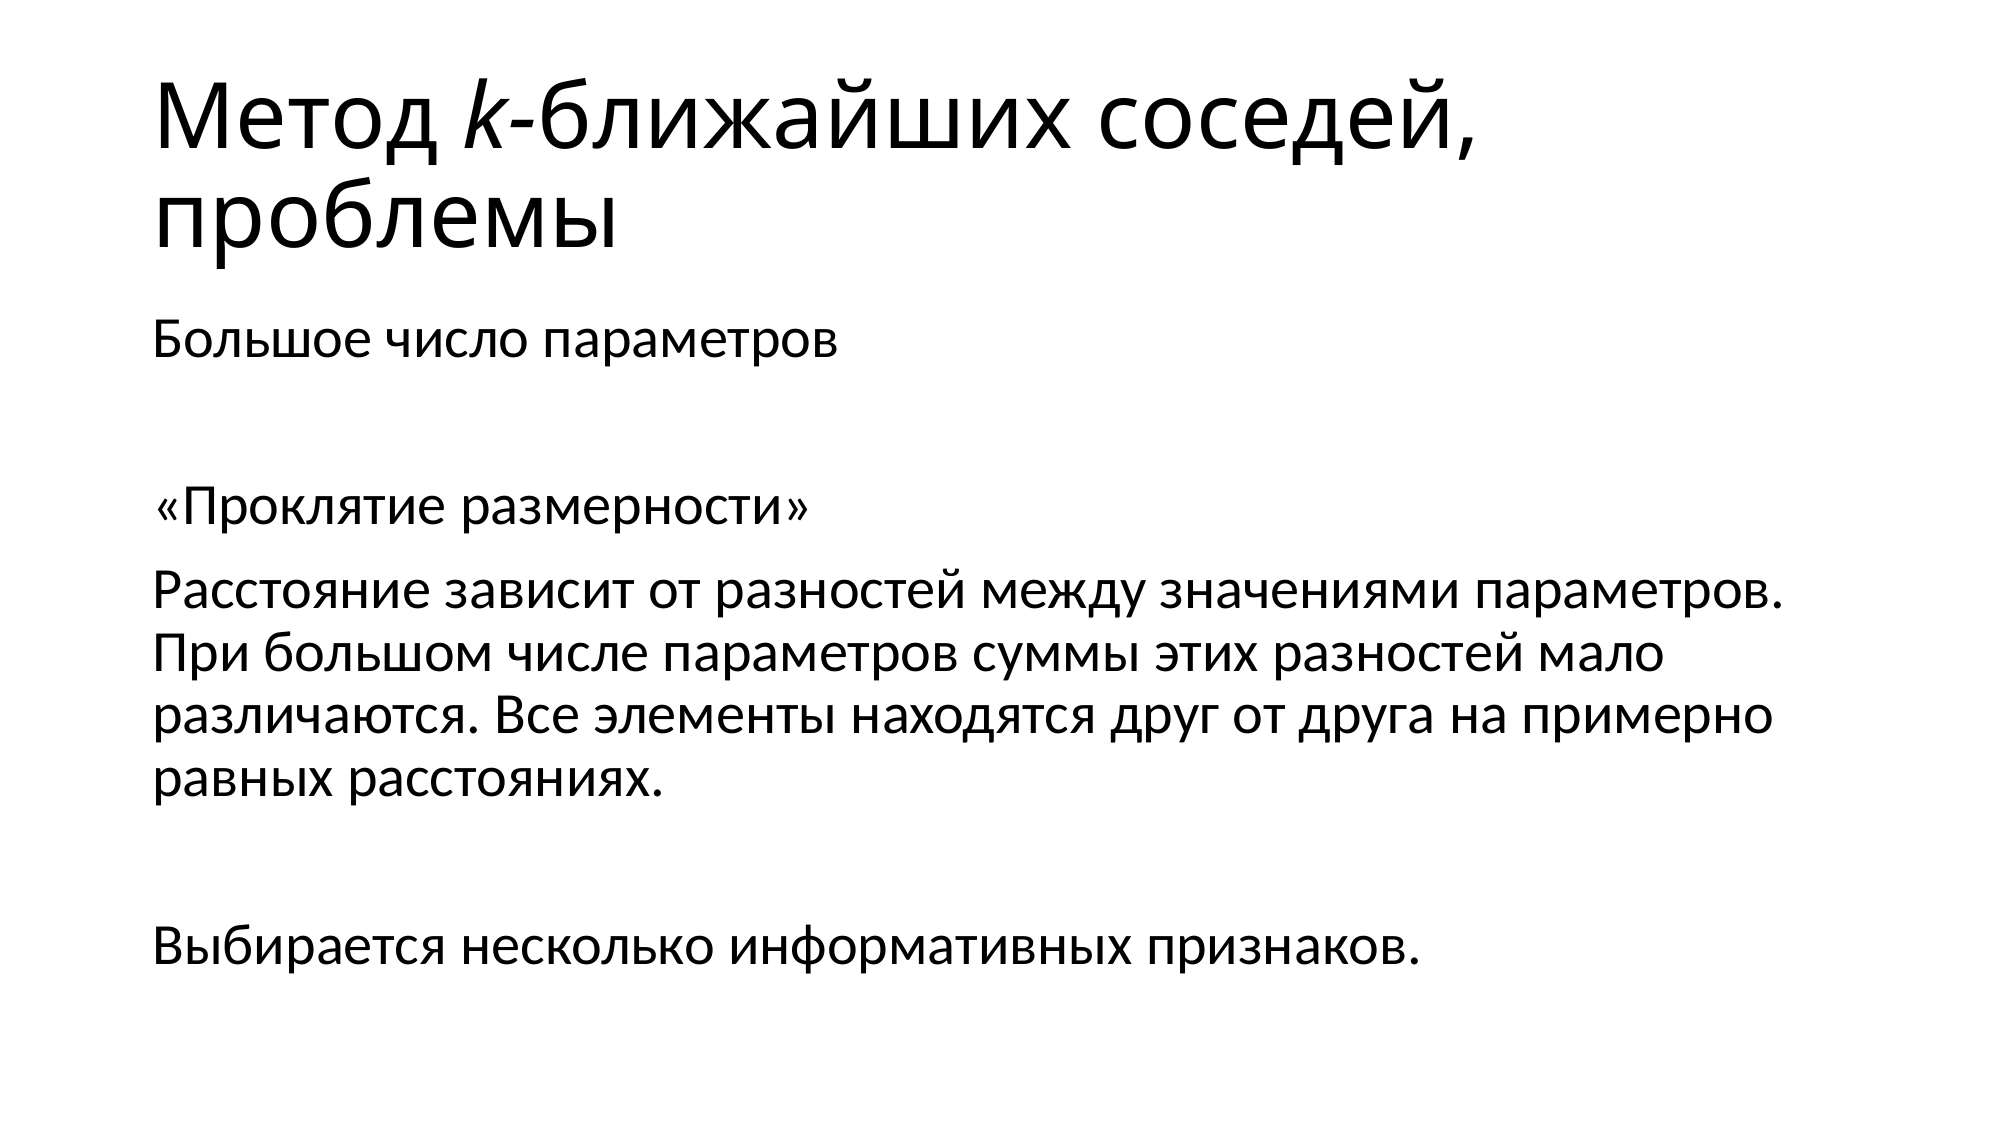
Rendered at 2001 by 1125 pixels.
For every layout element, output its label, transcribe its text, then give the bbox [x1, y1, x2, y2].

title Метод k-ближайших соседей, проблемы [137, 59, 1863, 278]
list Большое число параметров «Проклятие размерности» Расстояние зависит от разностей между значениями параметров. При большом числе параметров суммы этих разностей мало различаются. Все элементы находятся друг от друга на примерно равных расстояниях. Выбирается несколько информативных признаков. [137, 299, 1863, 1014]
